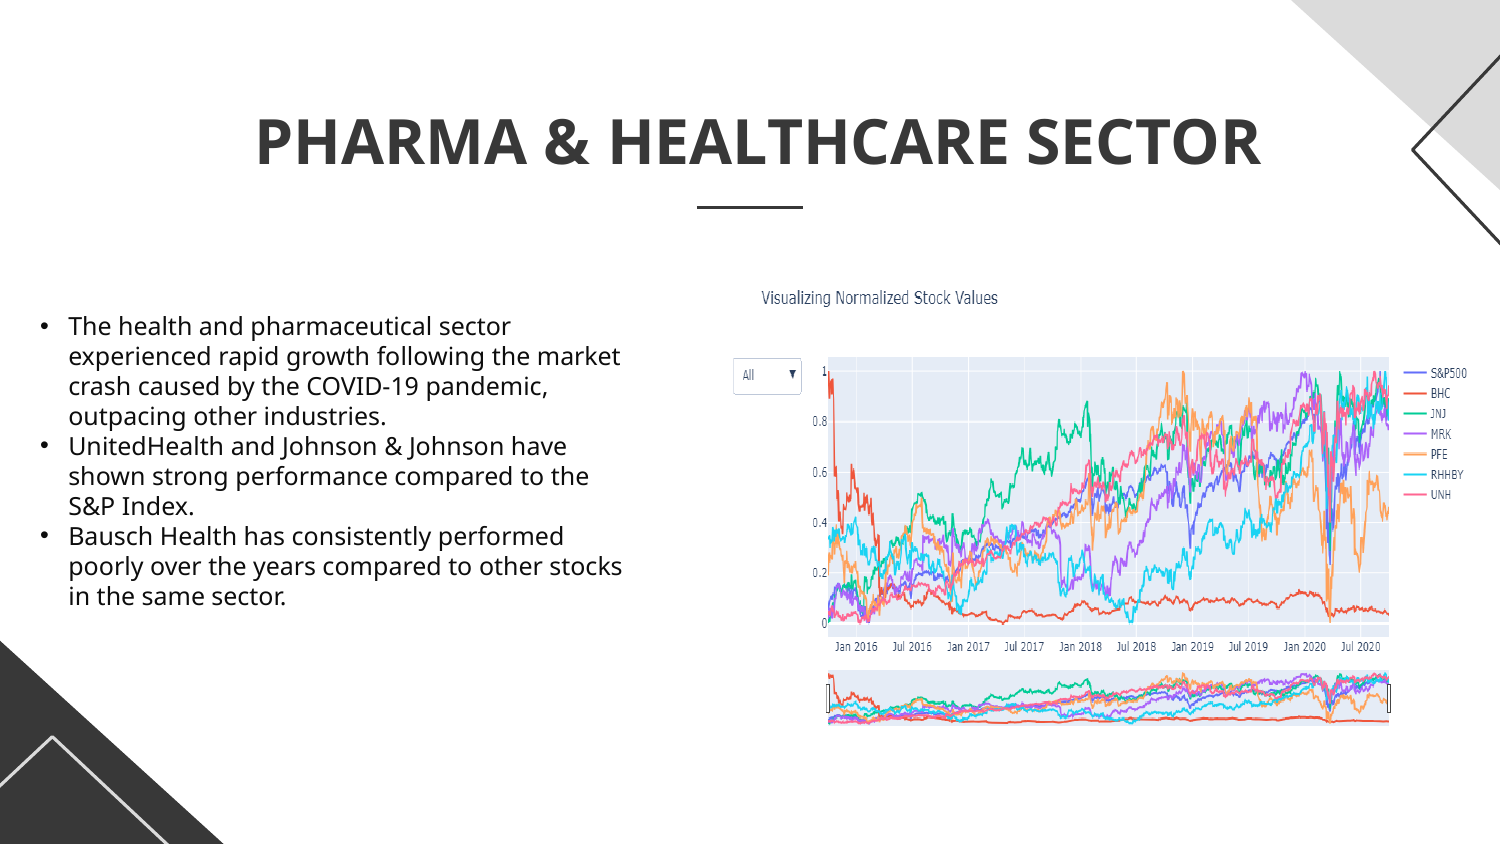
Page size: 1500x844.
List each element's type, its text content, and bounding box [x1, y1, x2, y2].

title PHARMA & HEALTHCARE SECTOR [146, 87, 1354, 174]
text_box The health and pharmaceutical sector experienced rapid growth following the market crash caused by the COVID-19 pandemic, outpacing other industries. UnitedHealth and Johnson & Johnson have shown strong performance compared to the S&P Index. Bausch Health has consistently performed poorly over the years compared to other stocks in the same sector. [25, 267, 653, 623]
picture [723, 250, 1481, 813]
